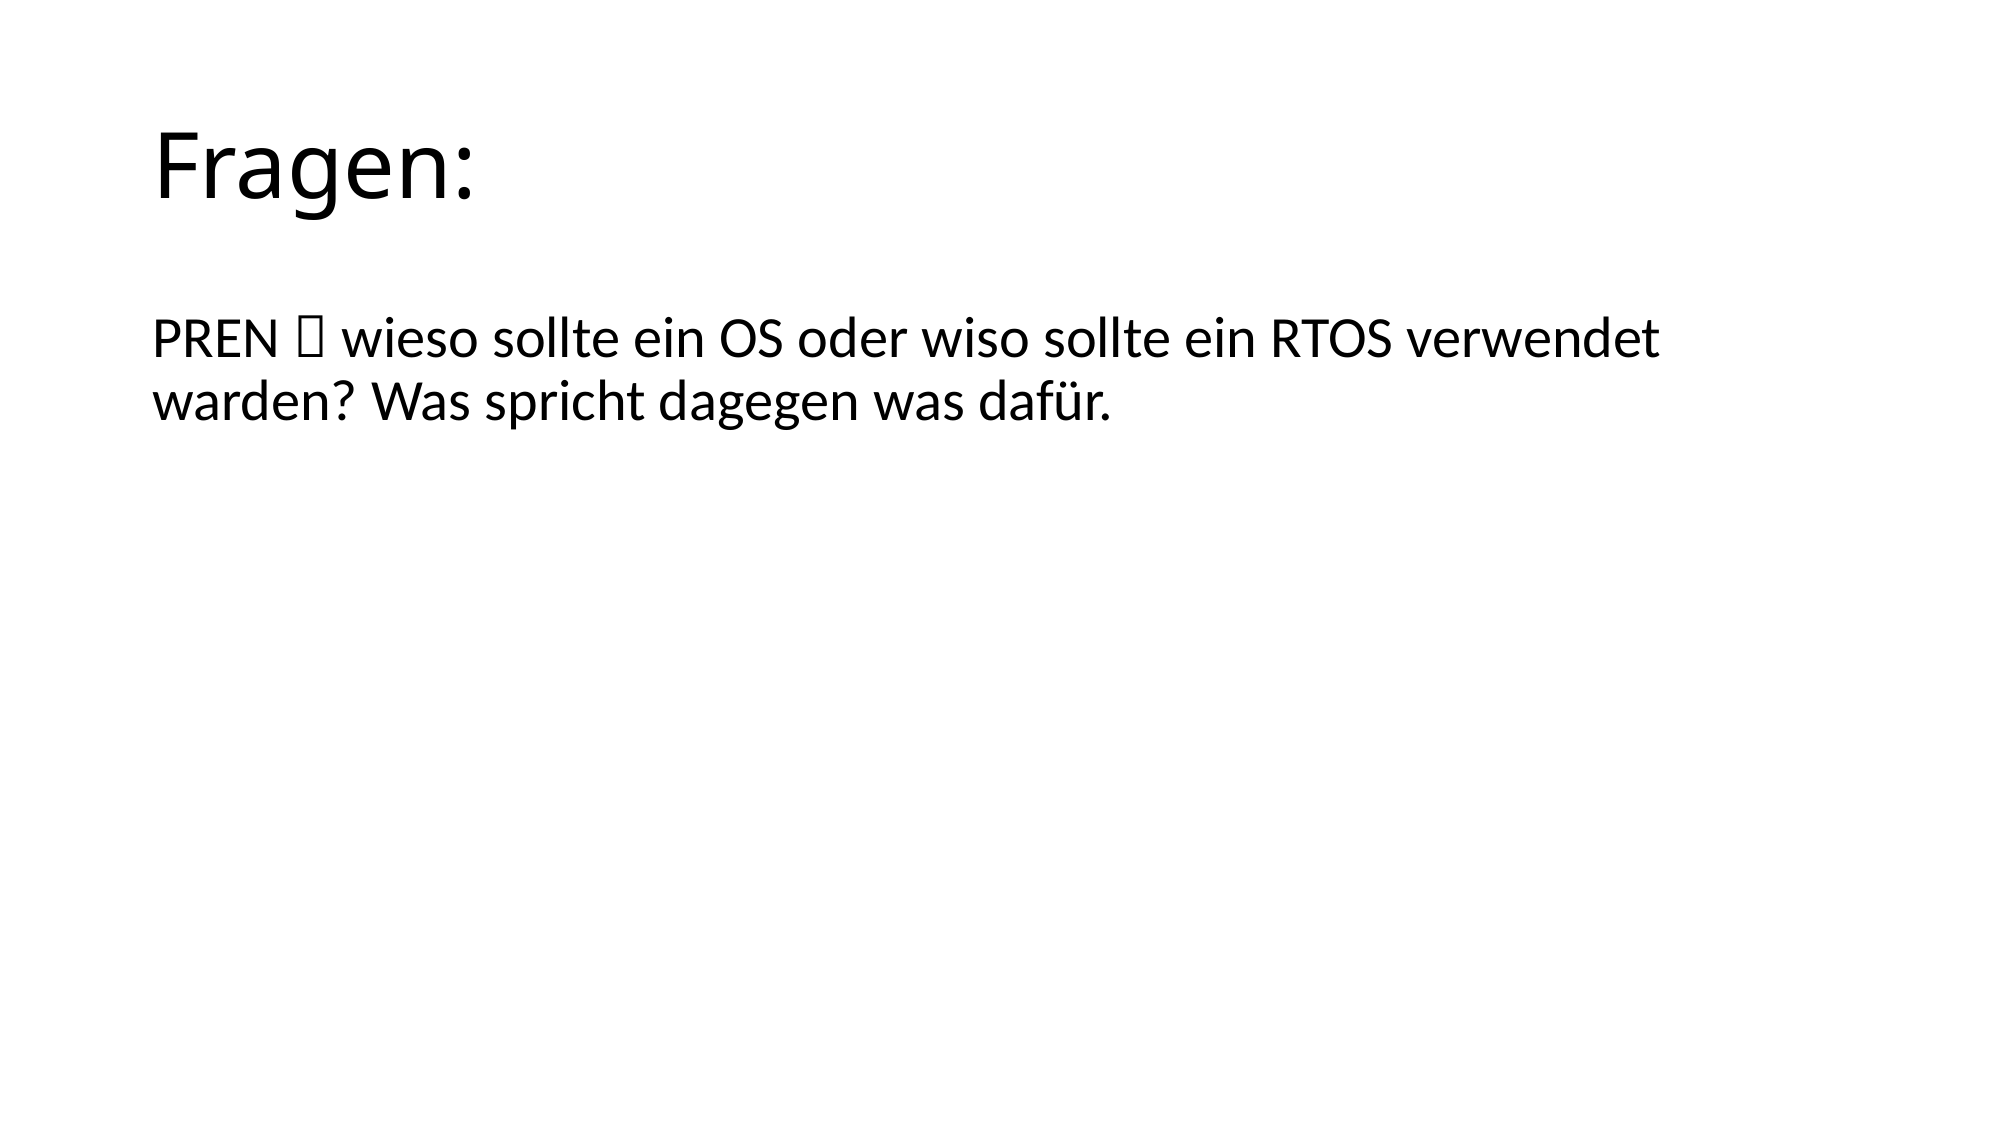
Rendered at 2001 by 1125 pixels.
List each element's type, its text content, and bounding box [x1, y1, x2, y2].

list PREN  wieso sollte ein OS oder wiso sollte ein RTOS verwendet warden? Was spricht dagegen was dafür. [137, 299, 1863, 1014]
title Fragen: [137, 59, 1863, 278]
